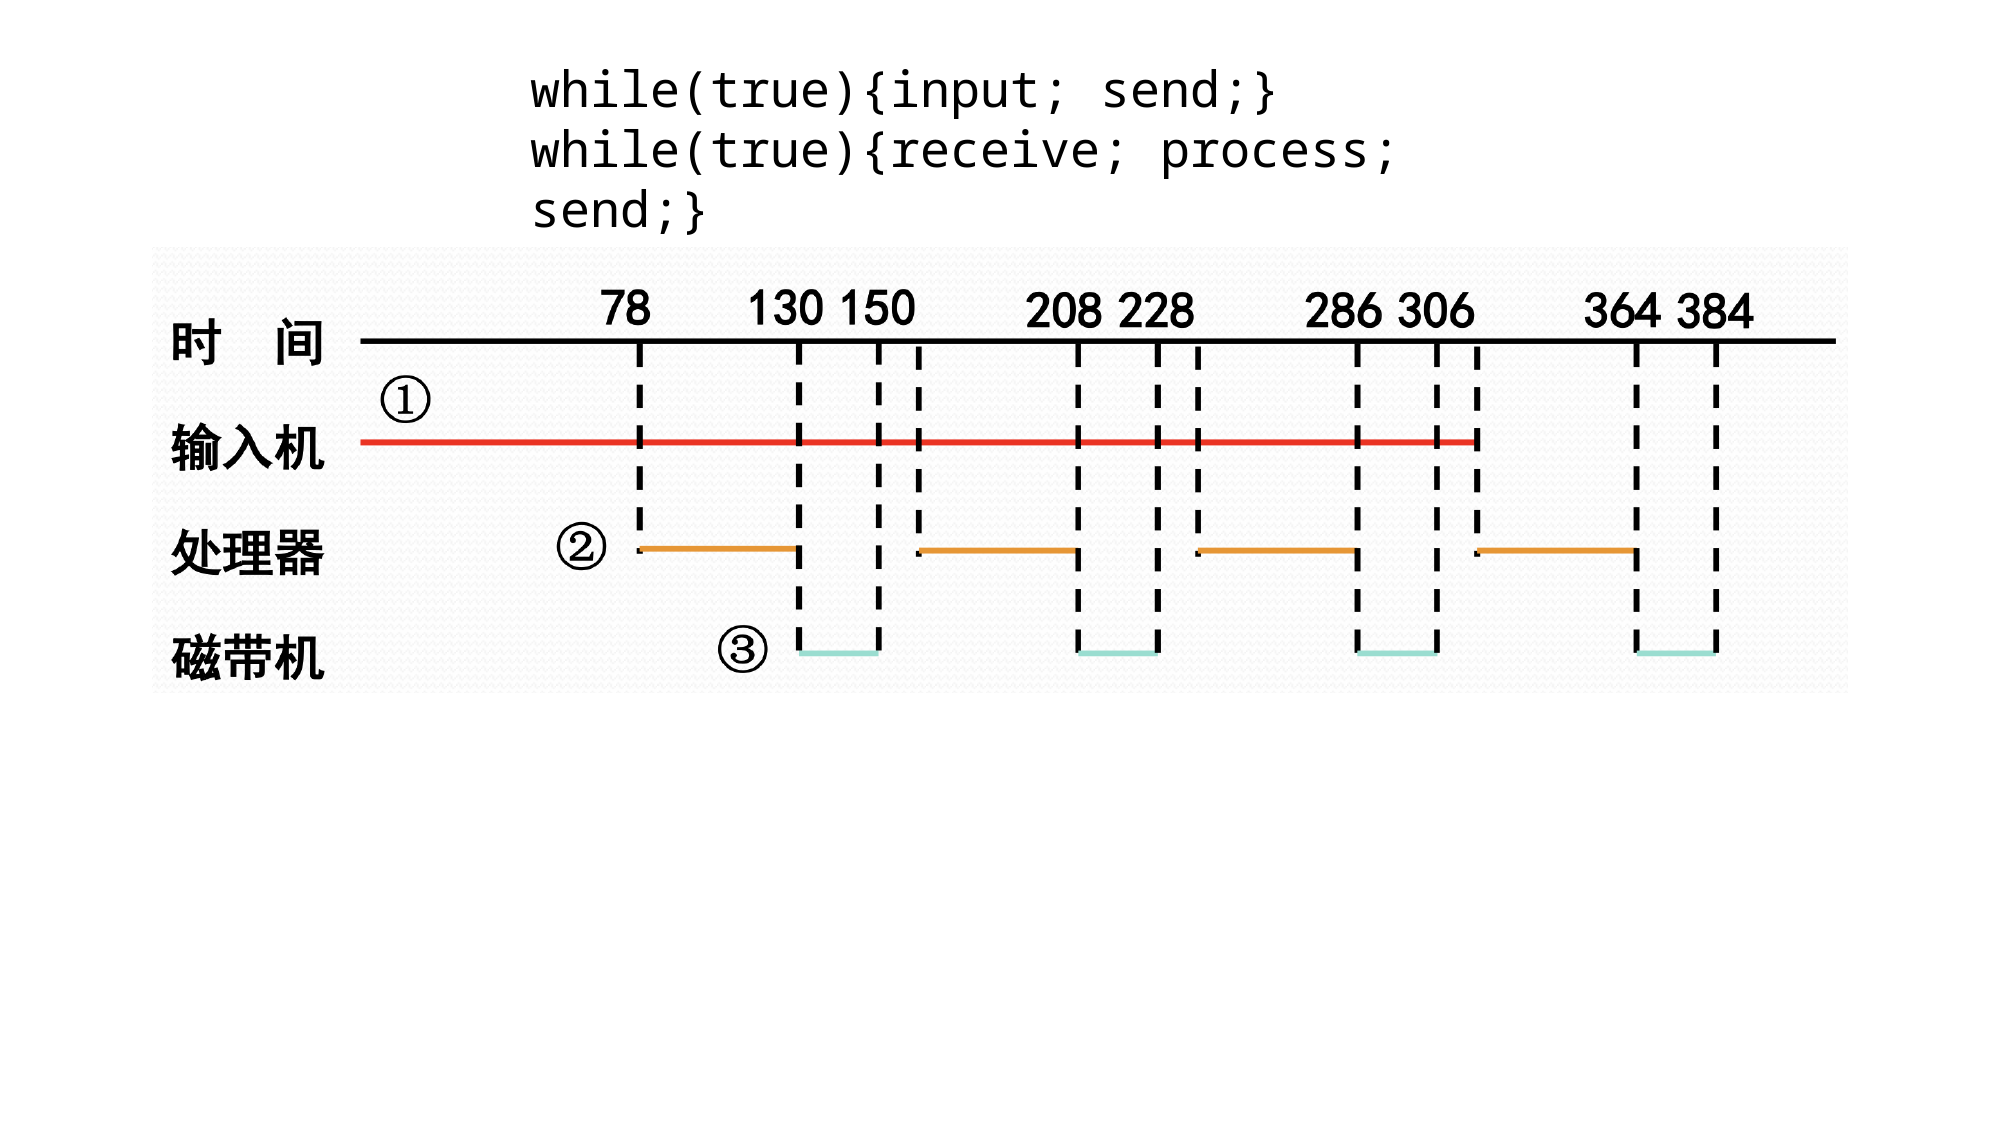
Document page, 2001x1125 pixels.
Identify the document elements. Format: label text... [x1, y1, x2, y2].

text_box while(true){input; send;} while(true){receive; process; send;} while(true){receive; output;} [515, 50, 1485, 247]
picture [152, 247, 1848, 693]
